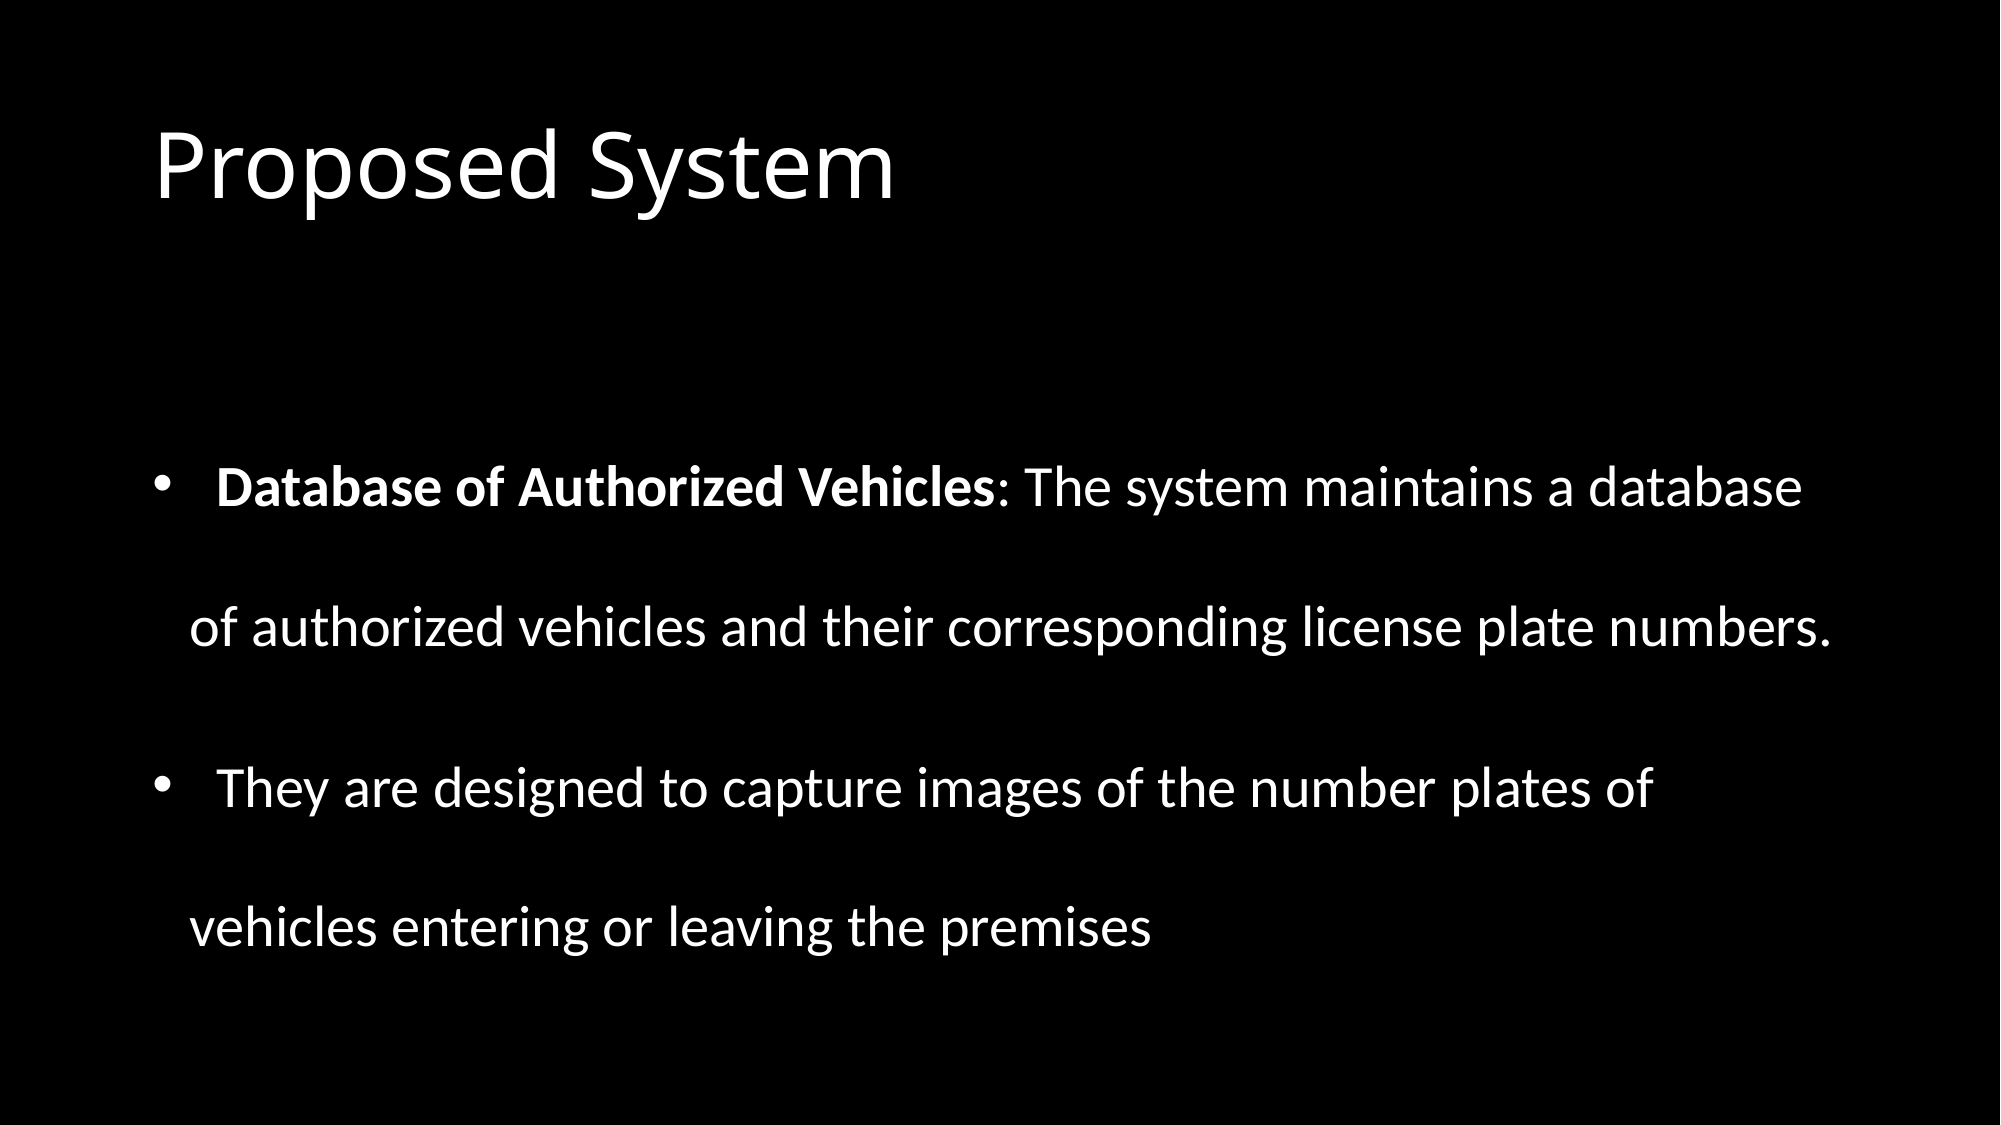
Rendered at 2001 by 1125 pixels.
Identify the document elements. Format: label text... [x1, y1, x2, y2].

list Database of Authorized Vehicles: The system maintains a database of authorized vehicles and their corresponding license plate numbers. They are designed to capture images of the number plates of vehicles entering or leaving the premises [137, 370, 1863, 1014]
title Proposed System [137, 59, 1863, 278]
